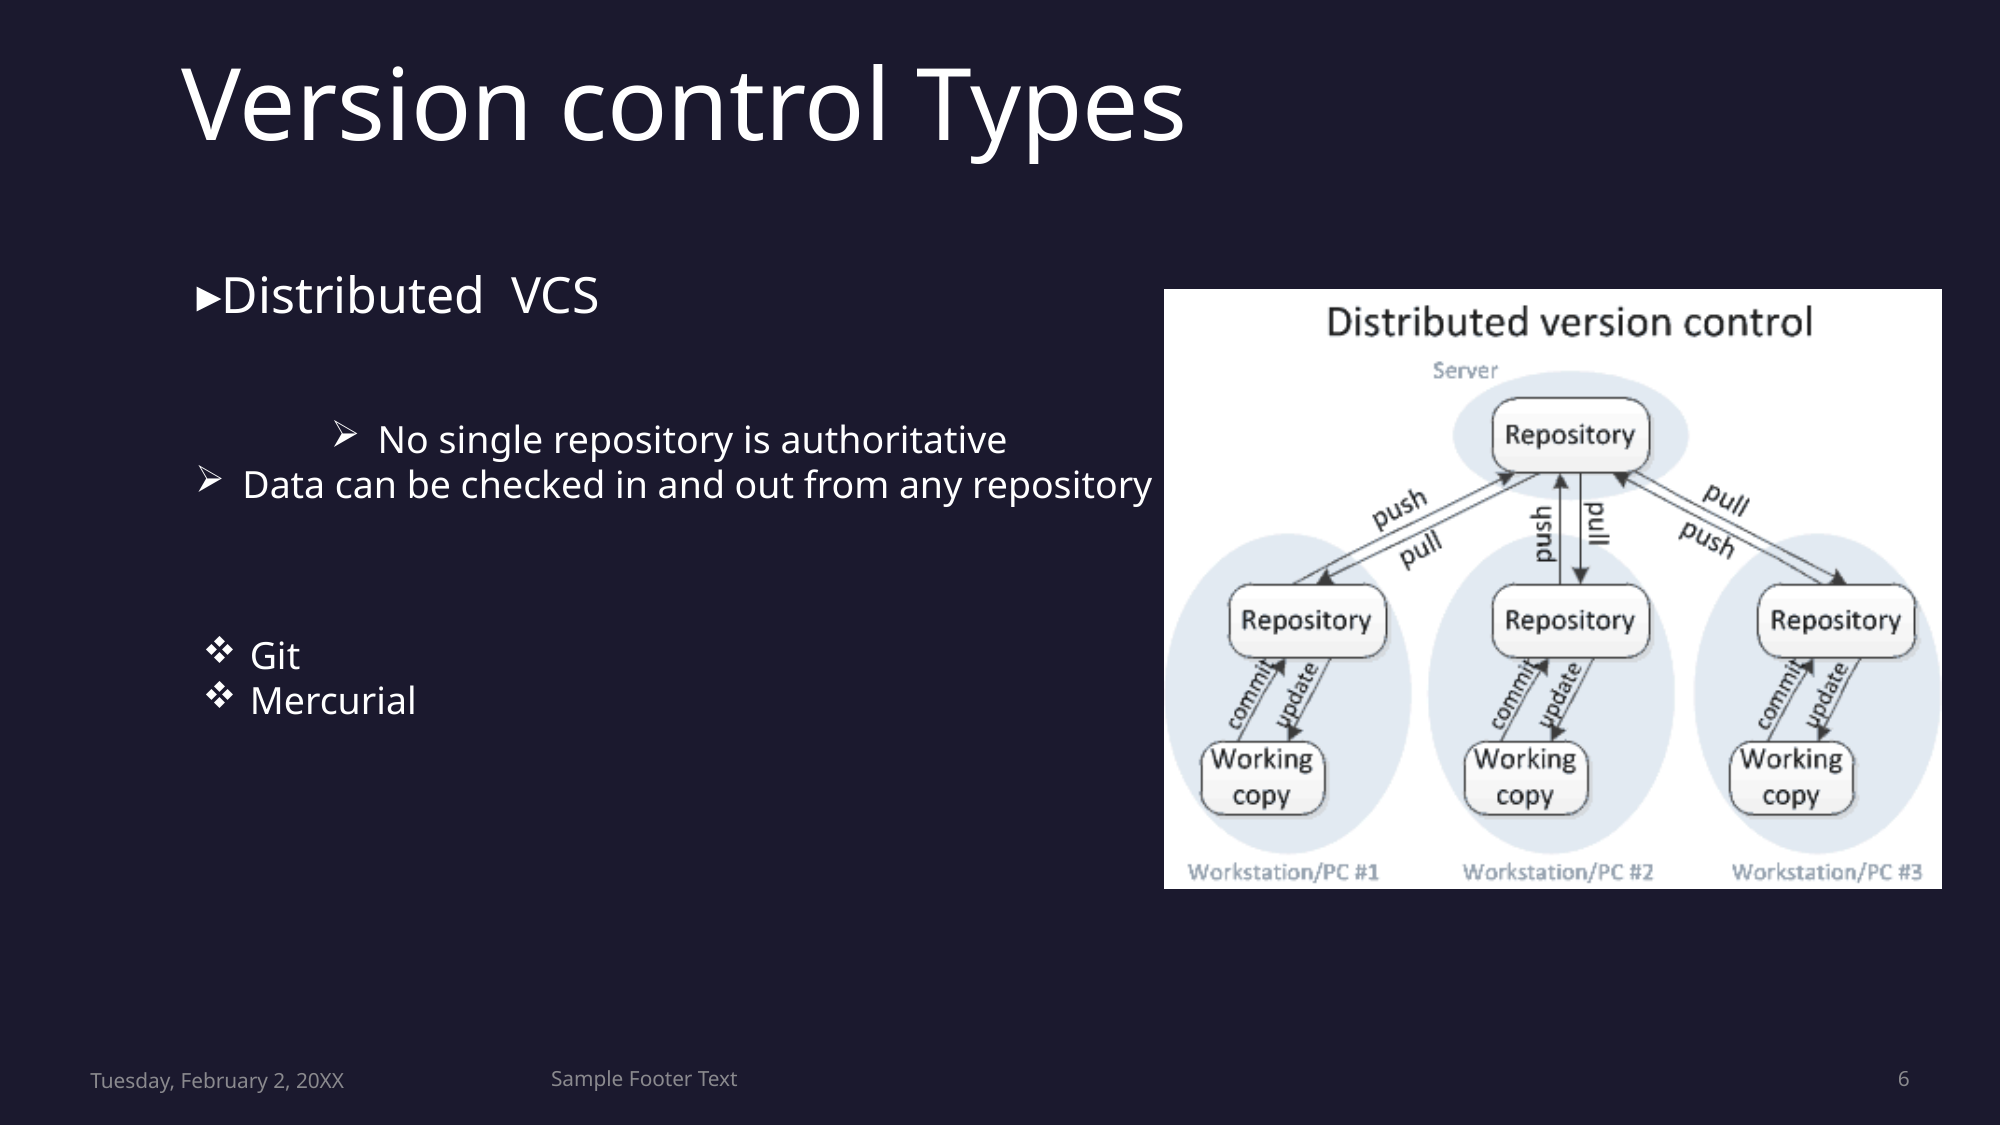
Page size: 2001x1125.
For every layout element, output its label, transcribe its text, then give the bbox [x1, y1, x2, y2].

picture [1164, 289, 1942, 889]
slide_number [90, 1067, 522, 1093]
text_box Distributed VCS [181, 256, 1195, 331]
title Version control Types [181, 54, 1389, 214]
footer Sample Footer Text [551, 1067, 1598, 1093]
text_box Git Mercurial [188, 624, 1164, 730]
text_box No single repository is authoritative Data can be checked in and out from any repository [154, 408, 1164, 514]
slide_number 6 [1632, 1067, 1910, 1093]
